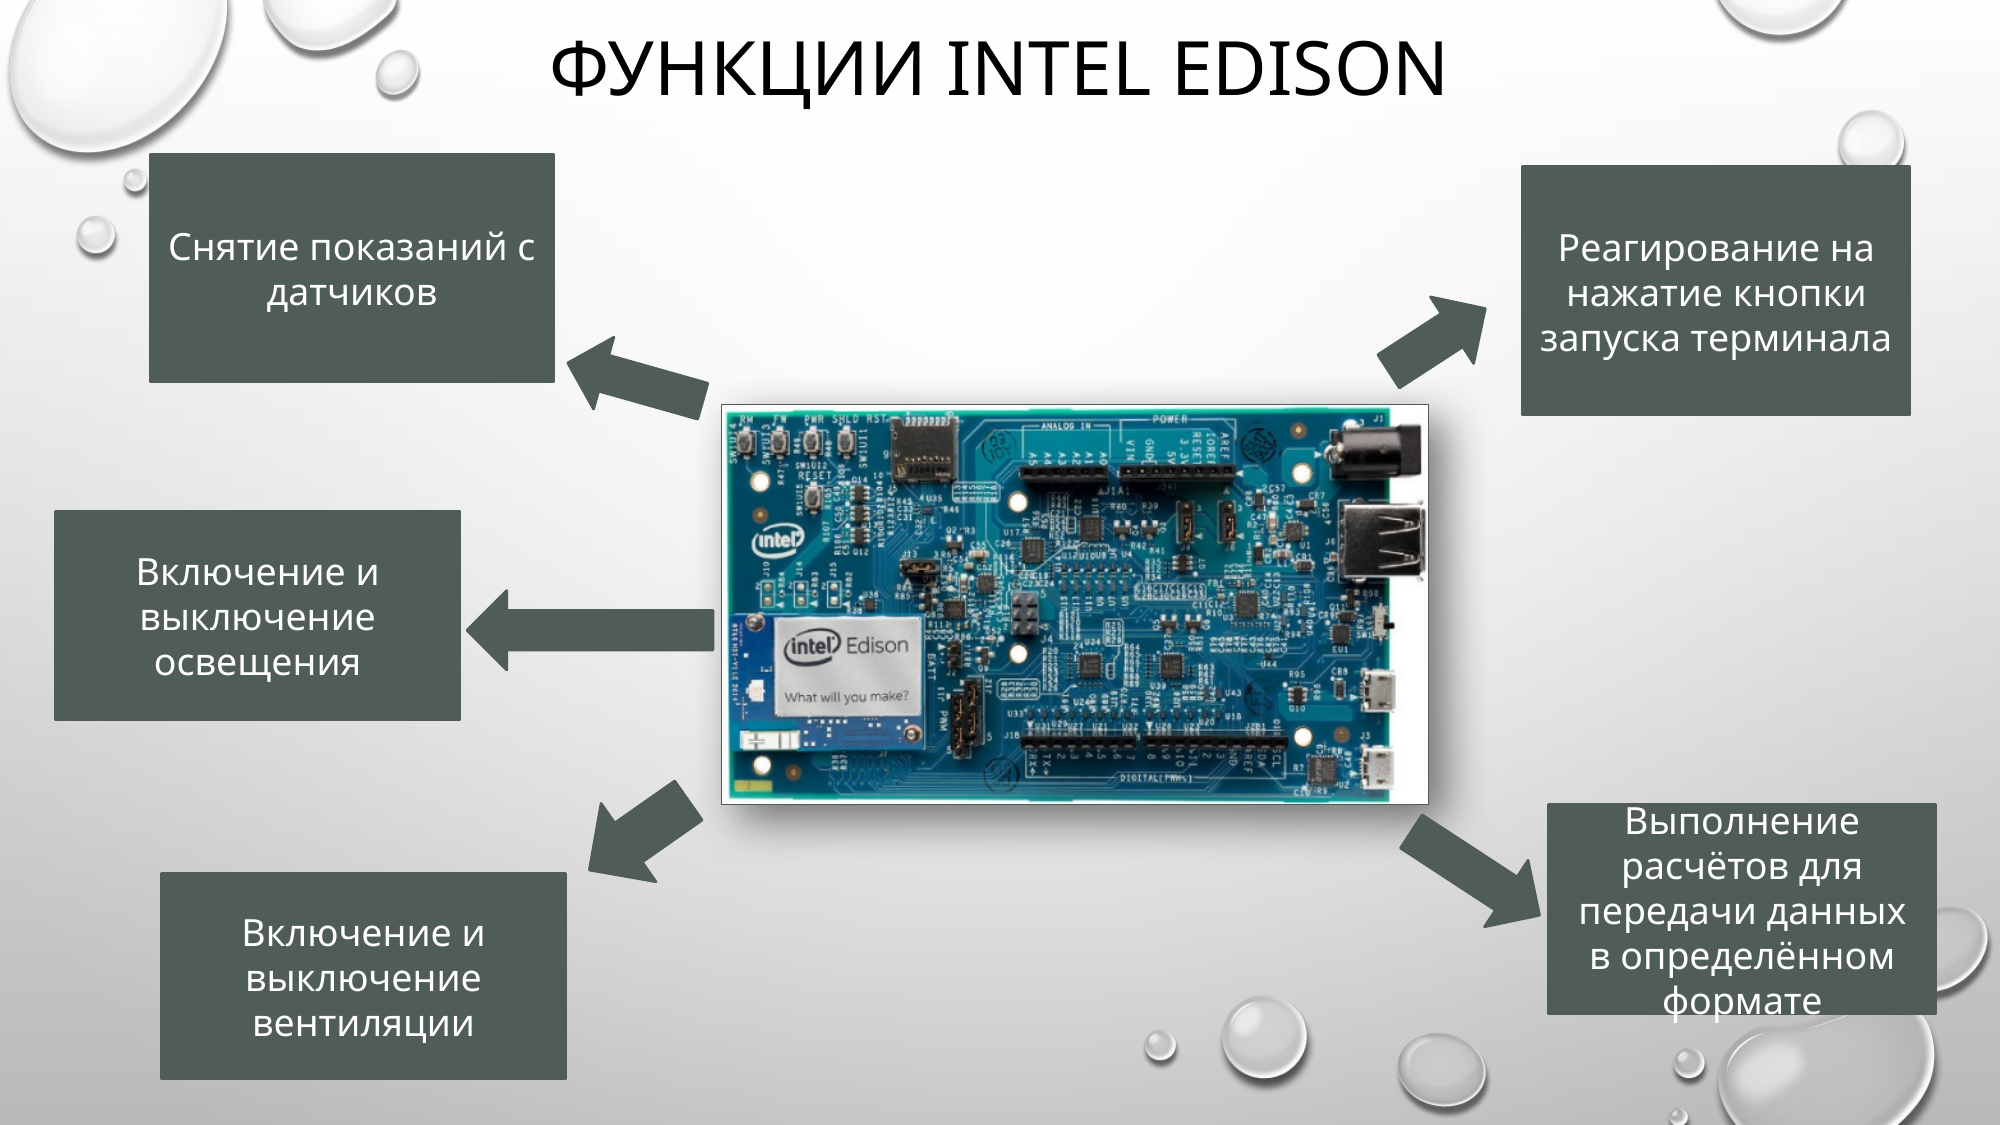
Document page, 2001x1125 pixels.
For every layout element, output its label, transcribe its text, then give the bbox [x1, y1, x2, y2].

text_box [588, 779, 704, 884]
text_box [466, 589, 715, 672]
title Функции intel edison [149, 4, 1851, 138]
text_box Включение и выключение освещения [54, 510, 461, 721]
text_box Включение и выключение вентиляции [160, 872, 567, 1080]
picture [0, 0, 2000, 1125]
text_box [1399, 814, 1541, 929]
text_box [566, 336, 710, 421]
text_box Реагирование на нажатие кнопки запуска терминала [1521, 165, 1911, 416]
text_box [1376, 295, 1487, 390]
text_box Выполнение расчётов для передачи данных в определённом формате [1547, 803, 1937, 1015]
text_box Снятие показаний с датчиков [149, 153, 555, 383]
